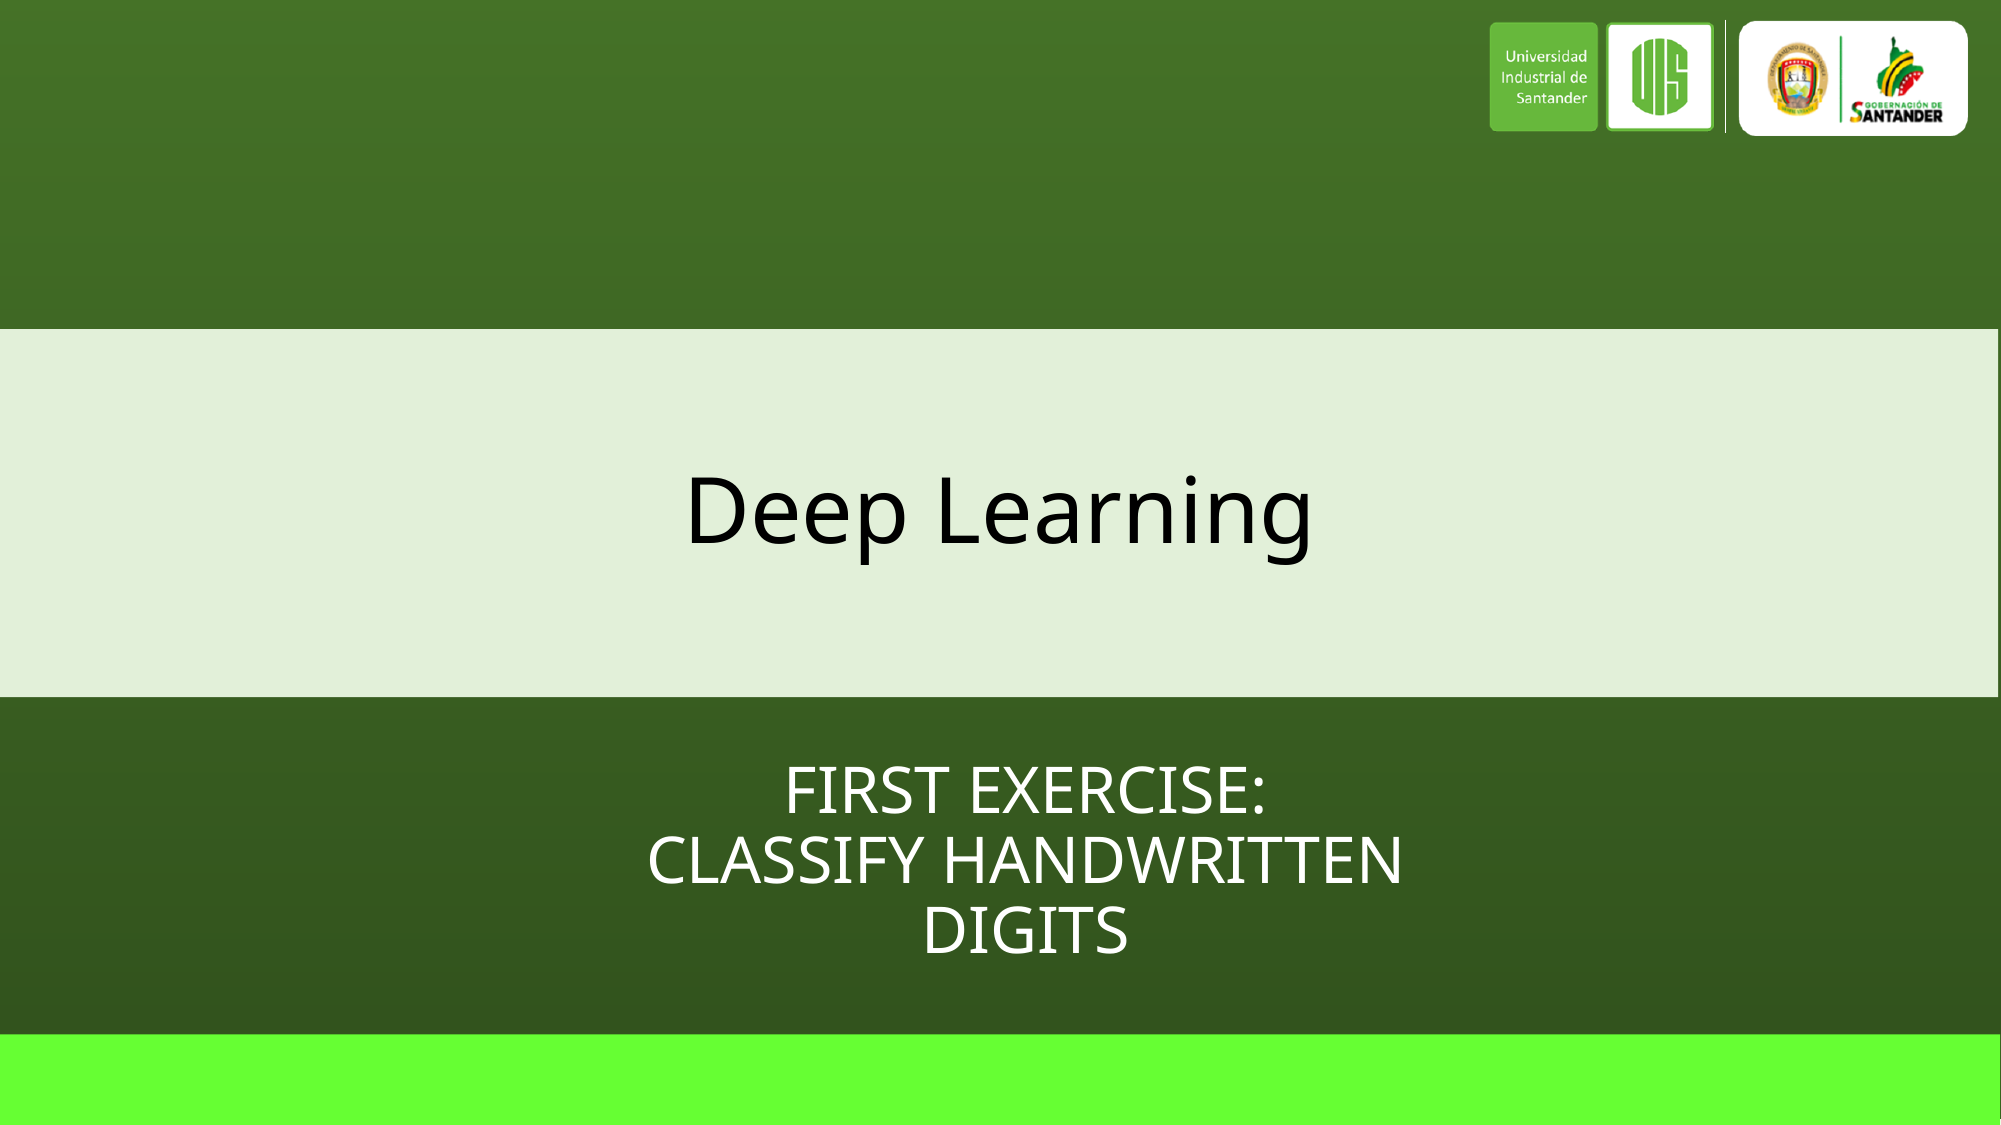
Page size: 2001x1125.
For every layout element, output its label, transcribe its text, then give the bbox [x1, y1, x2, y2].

title Deep Learning [249, 355, 1750, 672]
picture [1736, 19, 1969, 137]
text_box First exercise: Classify handwritten digits [584, 749, 1467, 975]
picture [1488, 20, 1715, 132]
